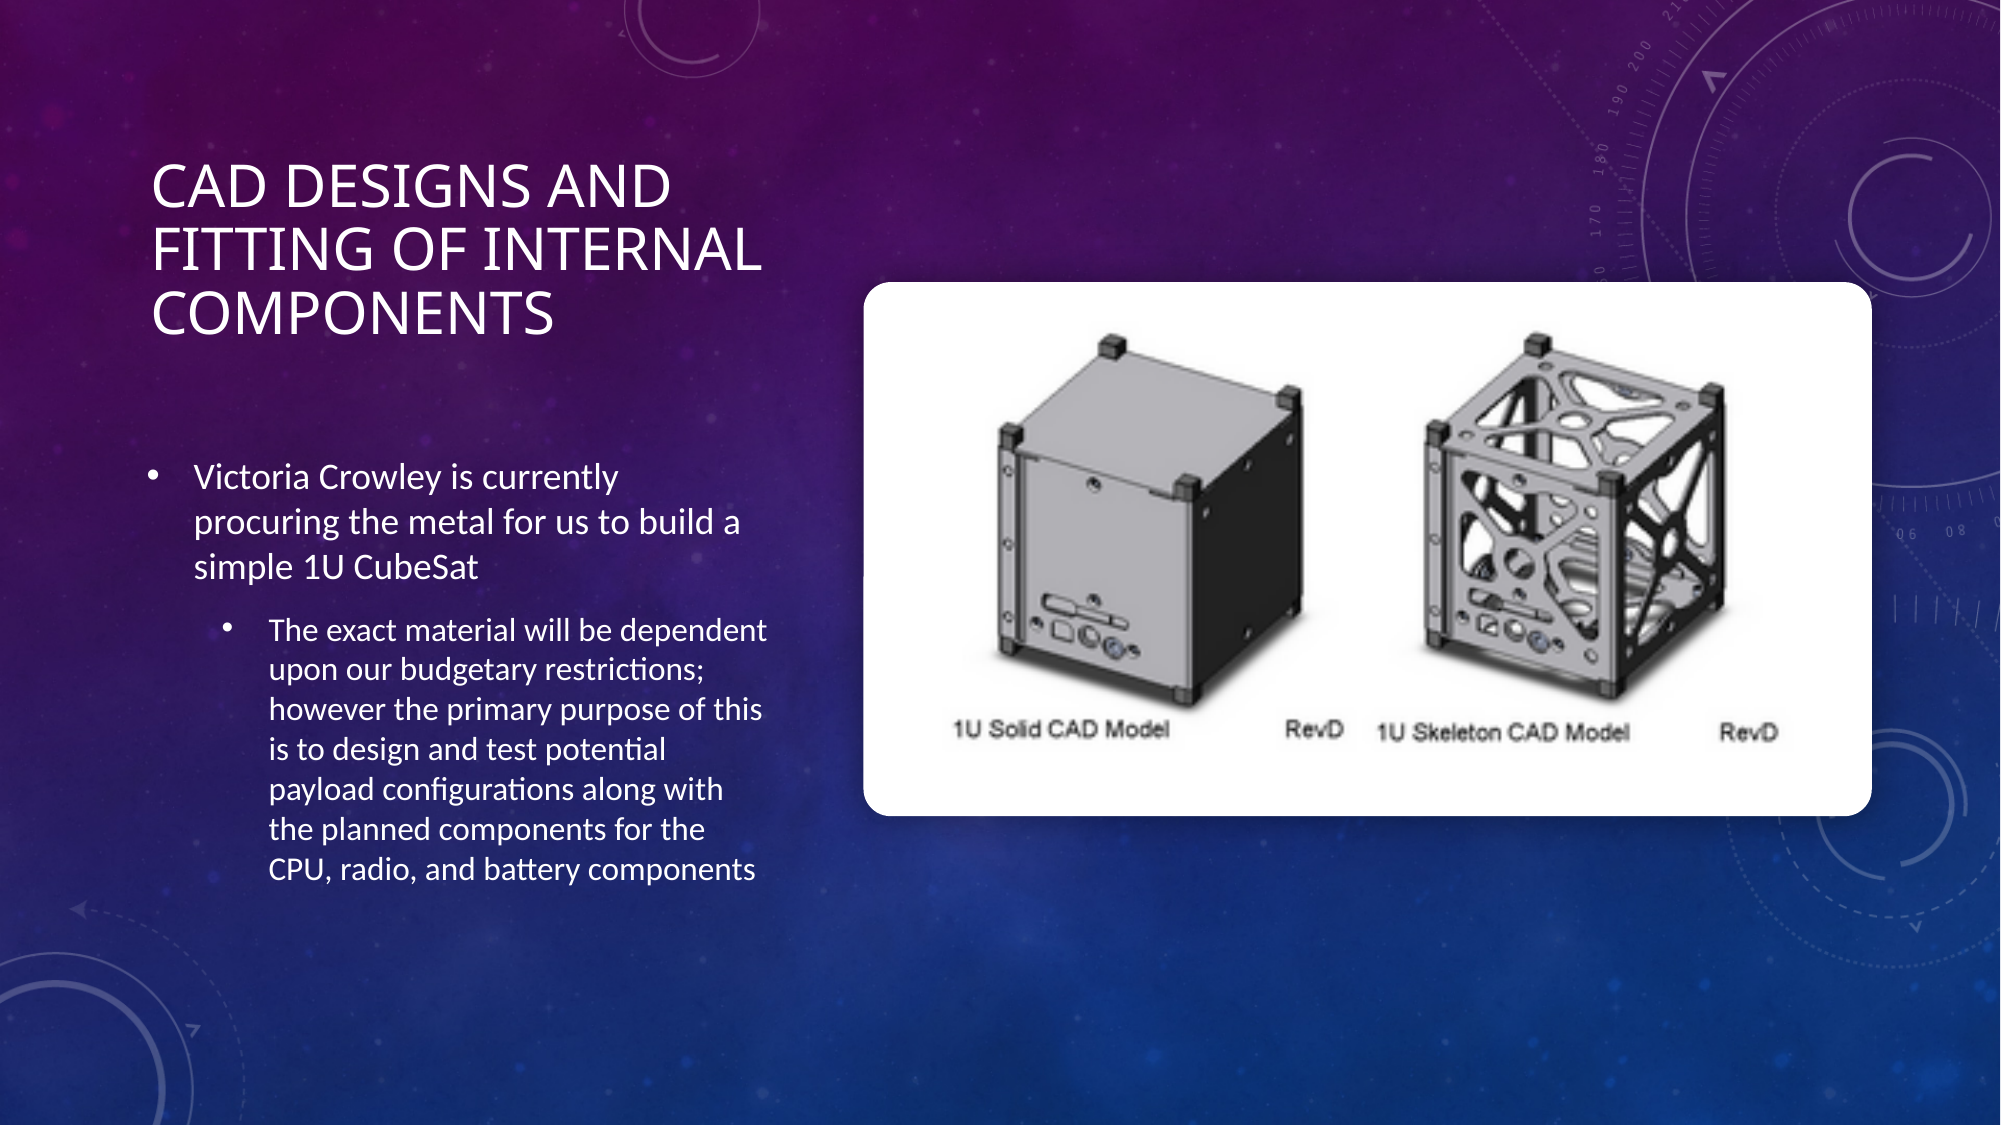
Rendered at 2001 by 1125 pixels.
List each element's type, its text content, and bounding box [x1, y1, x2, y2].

title CAD Designs and Fitting of internal Components [135, 132, 789, 370]
picture [0, 0, 2001, 1125]
list Victoria Crowley is currently procuring the metal for us to build a simple 1U CubeSat The exact material will be dependent upon our budgetary restrictions; however the primary purpose of this is to design and test potential payload configurations along with the planned components for the CPU, radio, and battery components [131, 370, 789, 968]
